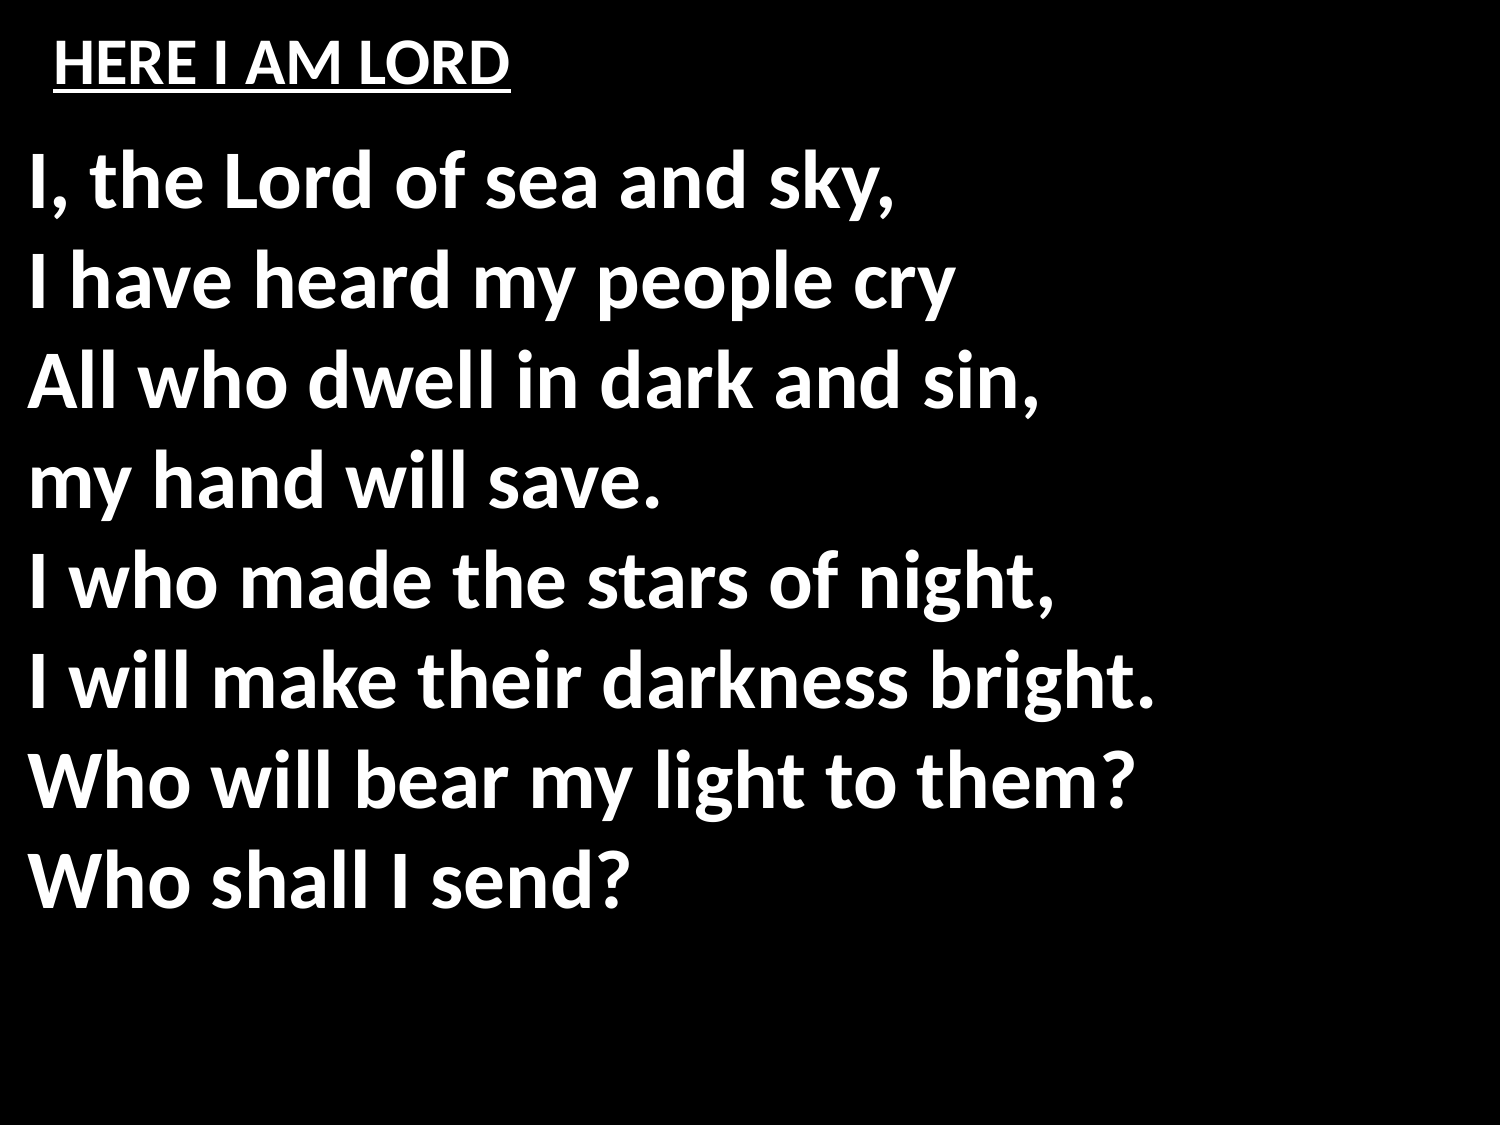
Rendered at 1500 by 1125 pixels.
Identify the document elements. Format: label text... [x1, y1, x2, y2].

list I, the Lord of sea and sky, I have heard my people cry All who dwell in dark and sin, my hand will save. I who made the stars of night, I will make their darkness bright. Who will bear my light to them? Who shall I send? [8, 125, 1489, 1116]
title HERE I AM LORD [10, 0, 1490, 117]
